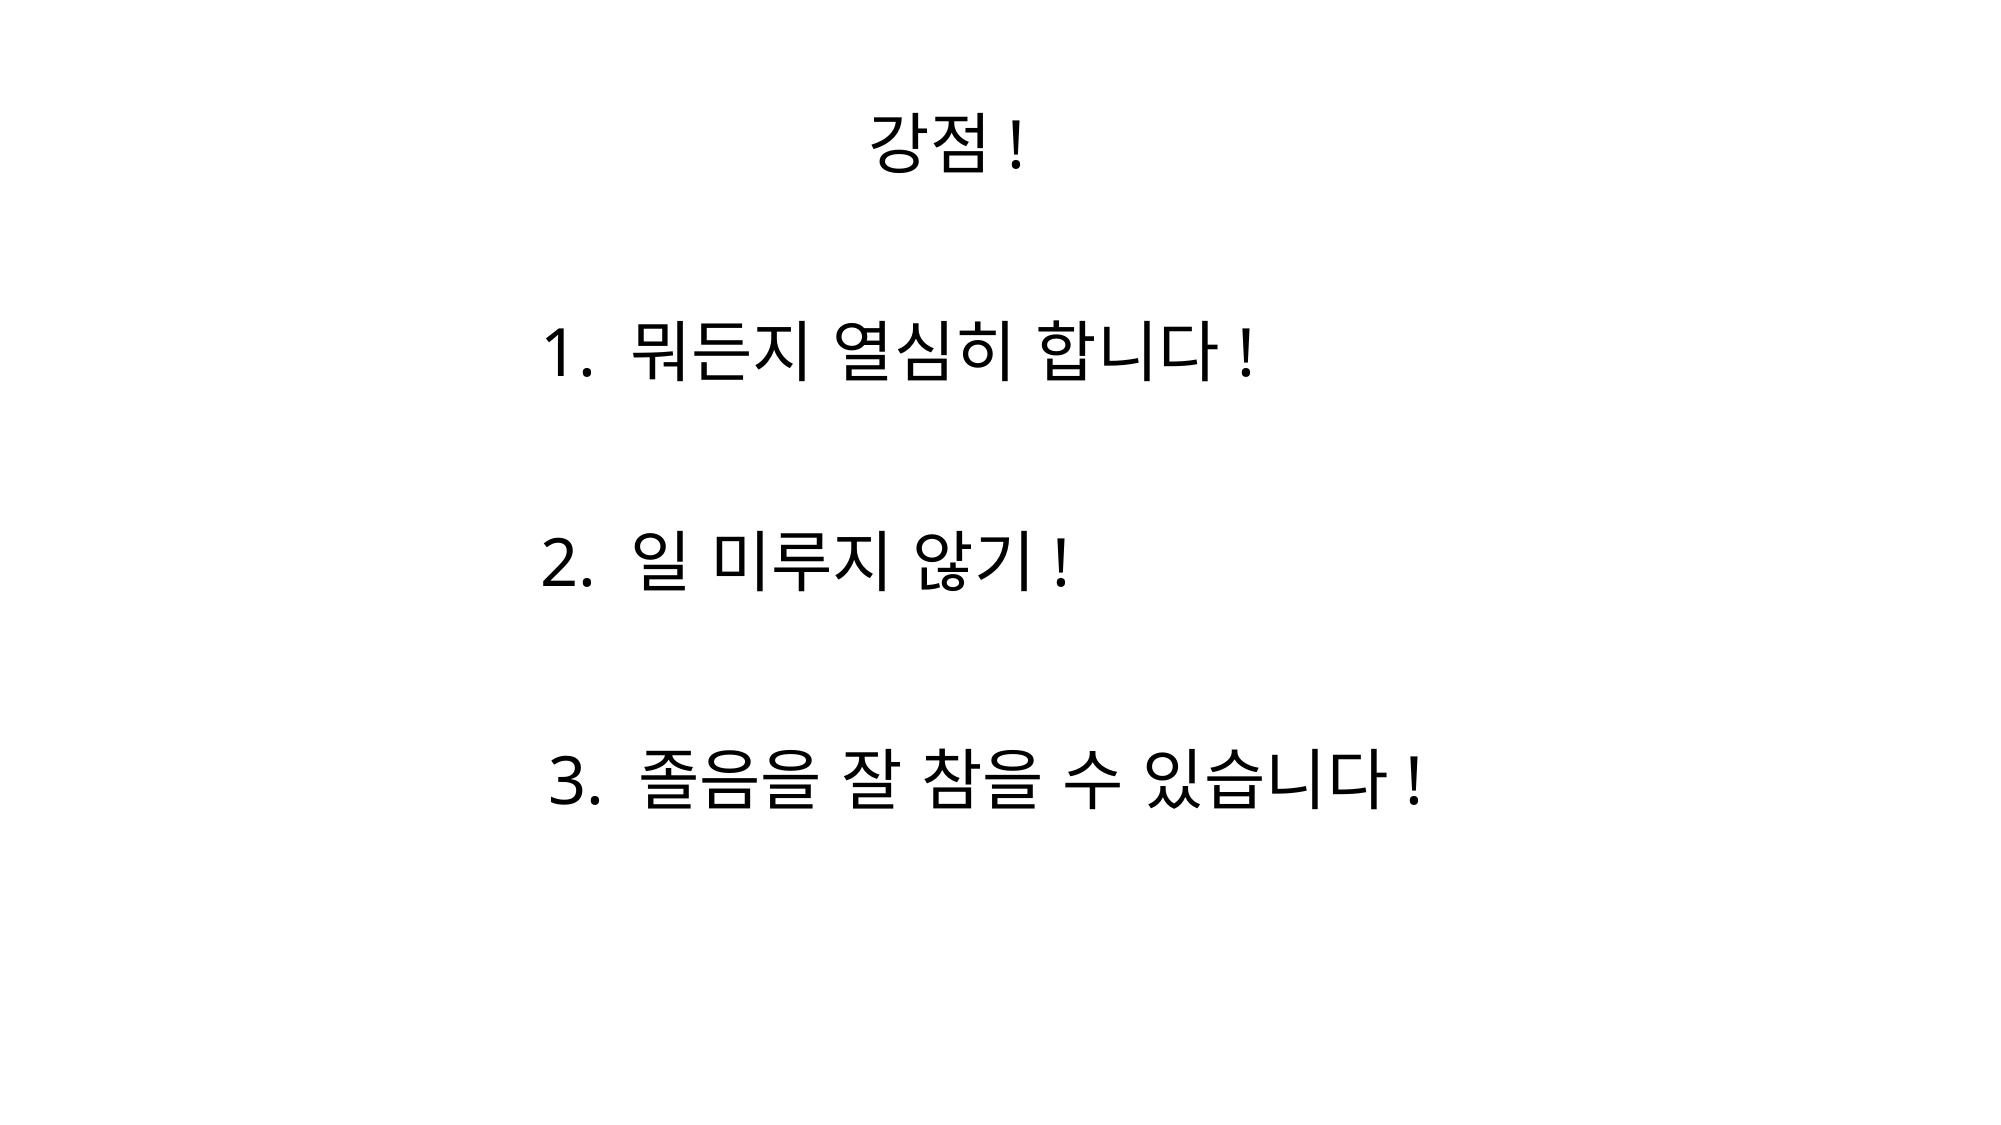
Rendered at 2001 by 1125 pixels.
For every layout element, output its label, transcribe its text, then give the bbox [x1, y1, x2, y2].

text_box 강점! [853, 94, 1854, 190]
text_box 3. 졸음을 잘 참을 수 있습니다! [533, 730, 1534, 826]
text_box 1. 뭐든지 열심히 합니다! [525, 302, 1526, 398]
text_box 2. 일 미루지 않기! [525, 512, 1526, 608]
